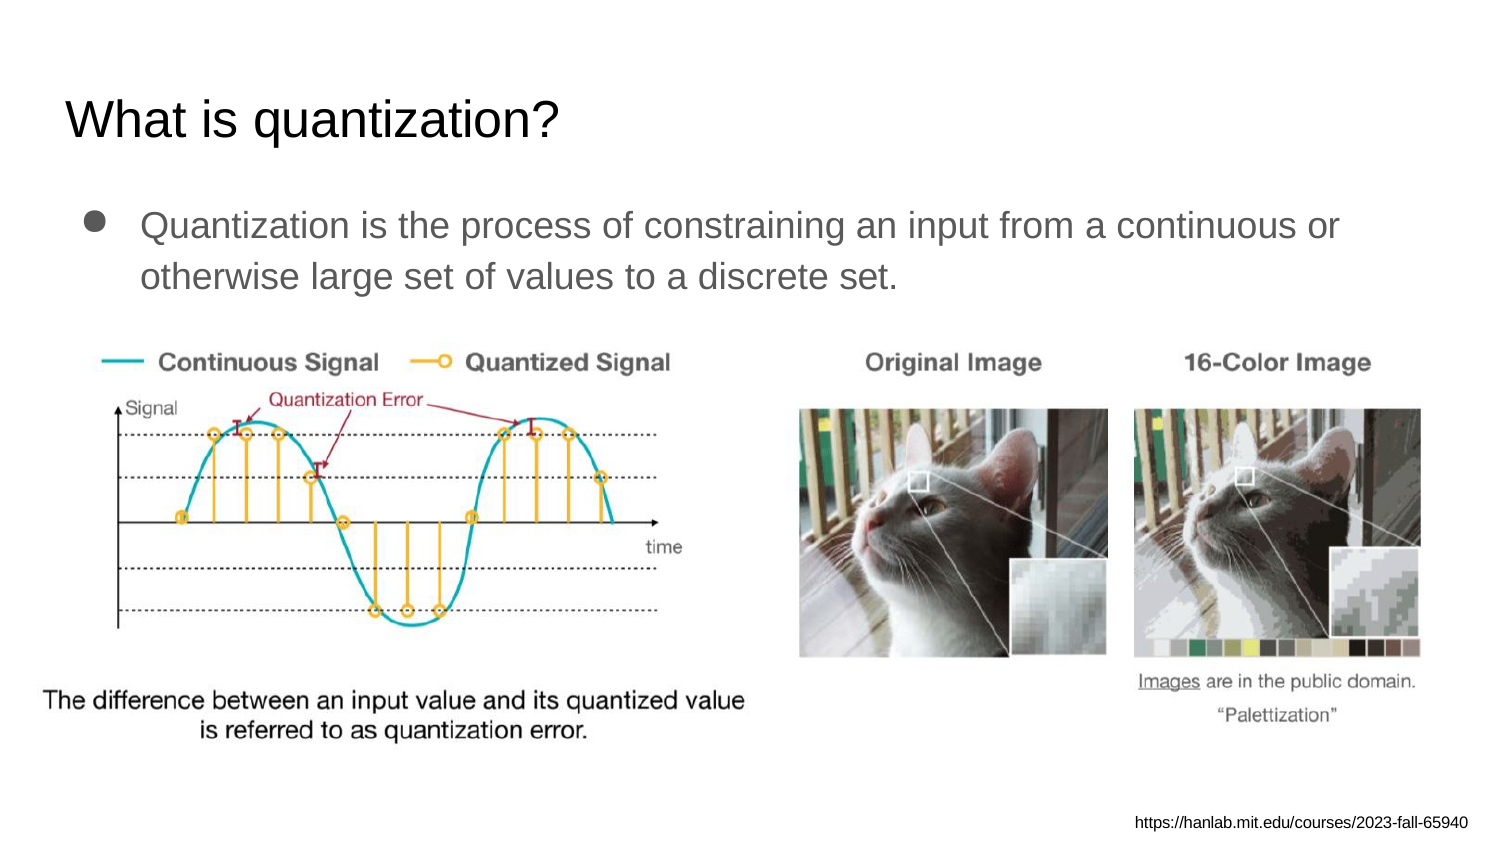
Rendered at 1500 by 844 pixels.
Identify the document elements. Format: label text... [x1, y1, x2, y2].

title What is quantization? [63, 82, 1167, 227]
text_box https://hanlab.mit.edu/courses/2023-fall-65940 [1132, 809, 1480, 832]
picture [36, 341, 1423, 750]
text_box Quantization is the process of constraining an input from a continuous or otherwise large set of values to a discrete set. [77, 192, 1345, 298]
